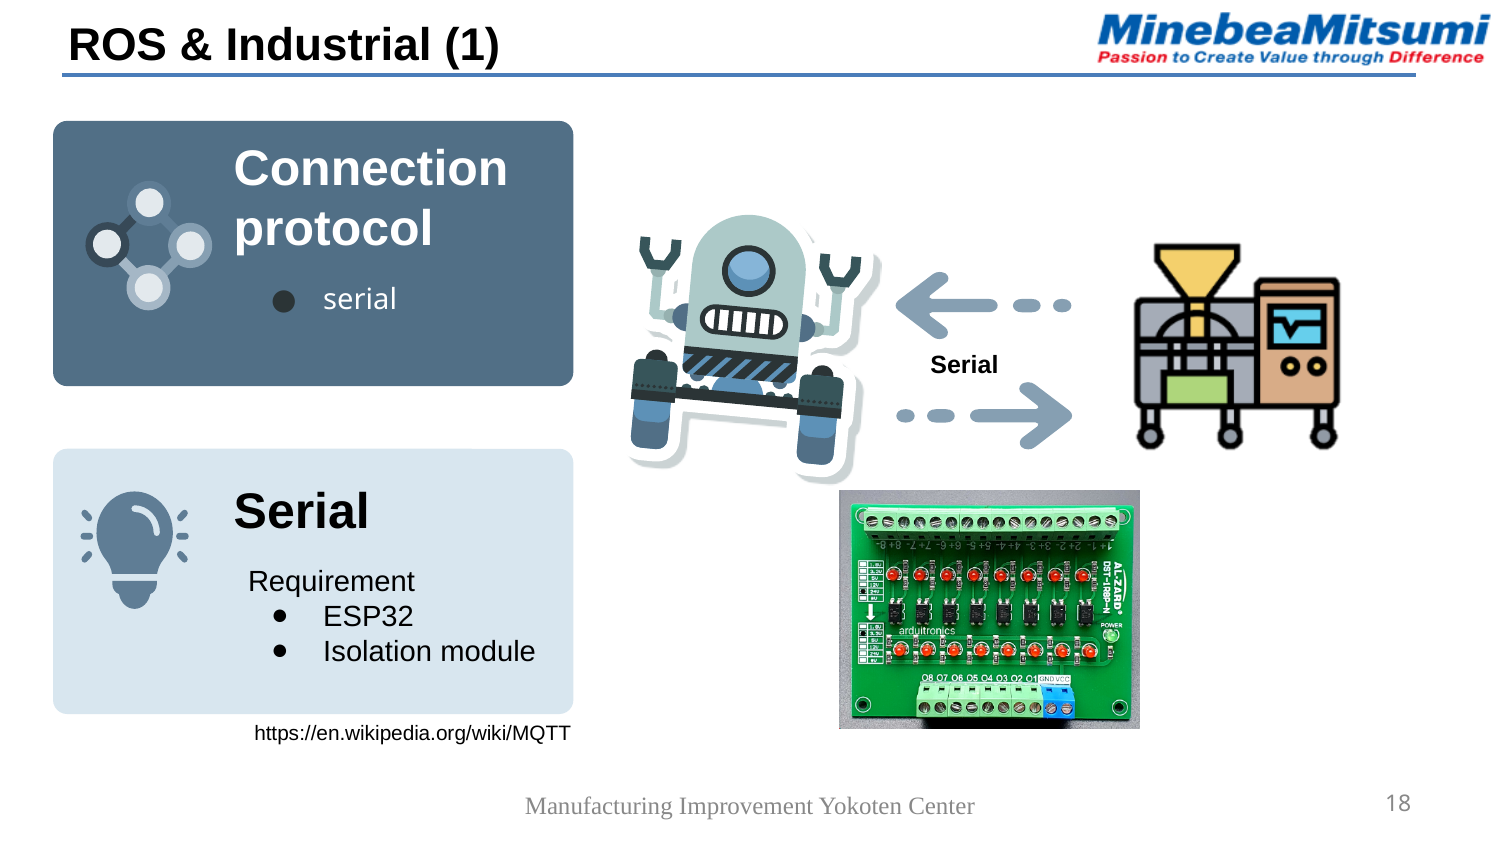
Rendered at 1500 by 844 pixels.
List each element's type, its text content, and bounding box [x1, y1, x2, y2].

text_box https://en.wikipedia.org/wiki/MQTT [239, 706, 635, 757]
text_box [52, 447, 574, 715]
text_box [52, 119, 574, 387]
picture [1095, 1, 1498, 68]
picture [839, 490, 1141, 729]
text_box ROS & Industrial (1) [53, 0, 688, 85]
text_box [631, 214, 1345, 458]
slide_number 18 [1074, 782, 1425, 827]
footer Manufacturing Improvement Yokoten Center [461, 782, 1039, 827]
